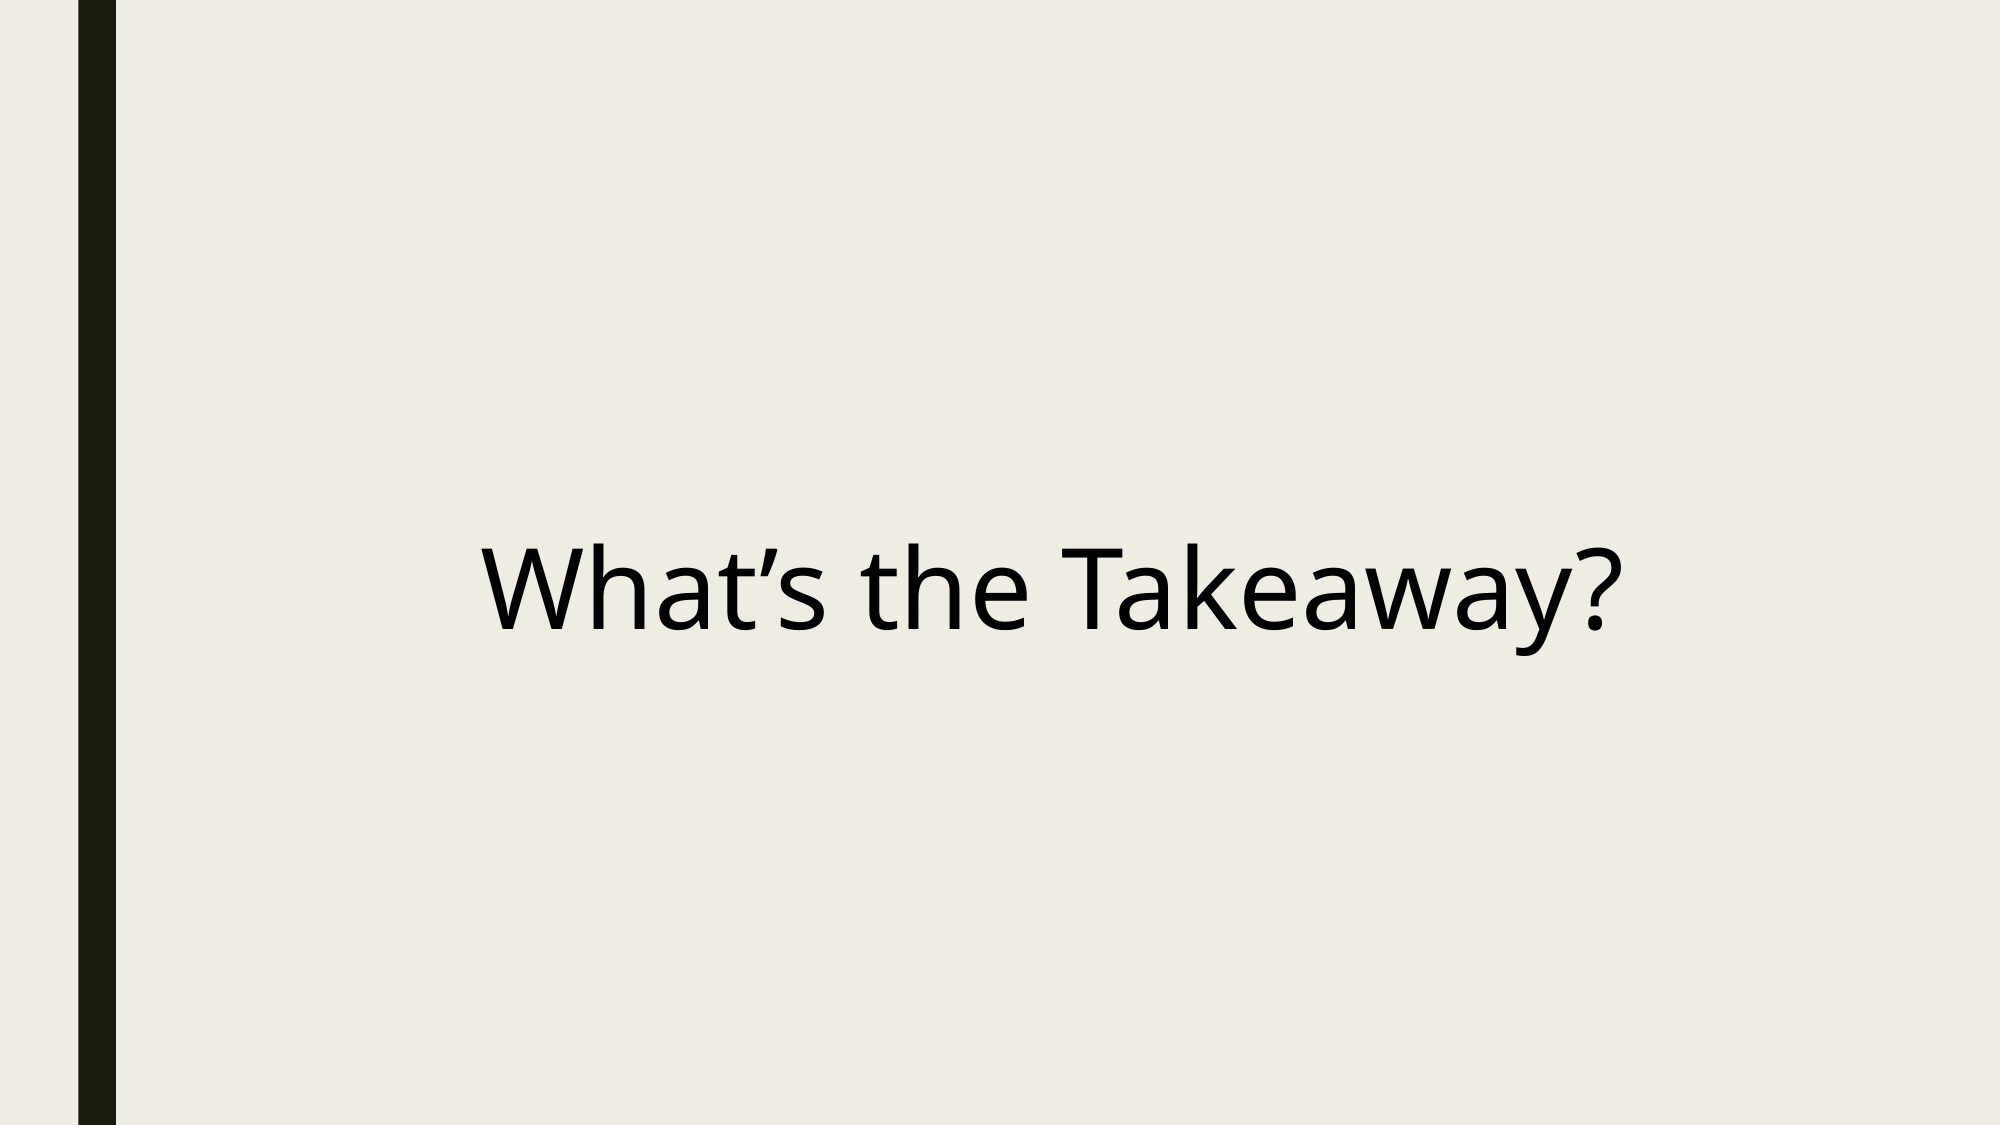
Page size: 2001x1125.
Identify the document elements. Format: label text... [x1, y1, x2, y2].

text_box What’s the Takeaway? [141, 509, 1964, 660]
